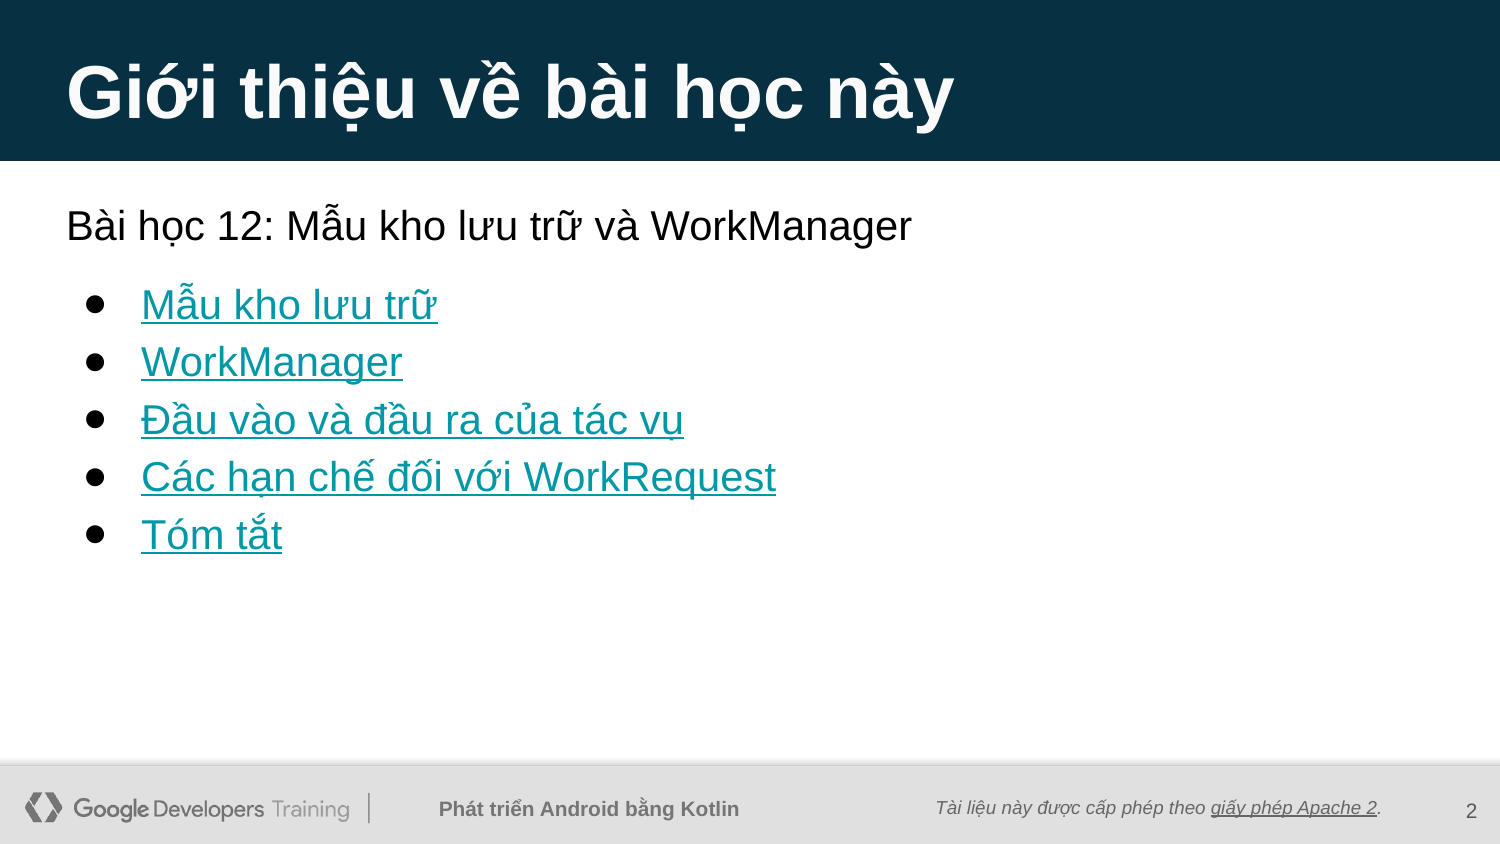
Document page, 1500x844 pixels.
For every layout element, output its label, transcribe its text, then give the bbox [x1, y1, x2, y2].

slide_number ‹#› [1402, 777, 1493, 842]
title Giới thiệu về bài học này [51, 28, 1449, 122]
list Bài học 12: Mẫu kho lưu trữ và WorkManager Mẫu kho lưu trữ WorkManager Đầu vào và đầu ra của tác vụ Các hạn chế đối với WorkRequest Tóm tắt [51, 176, 1449, 701]
picture [0, 161, 1500, 844]
